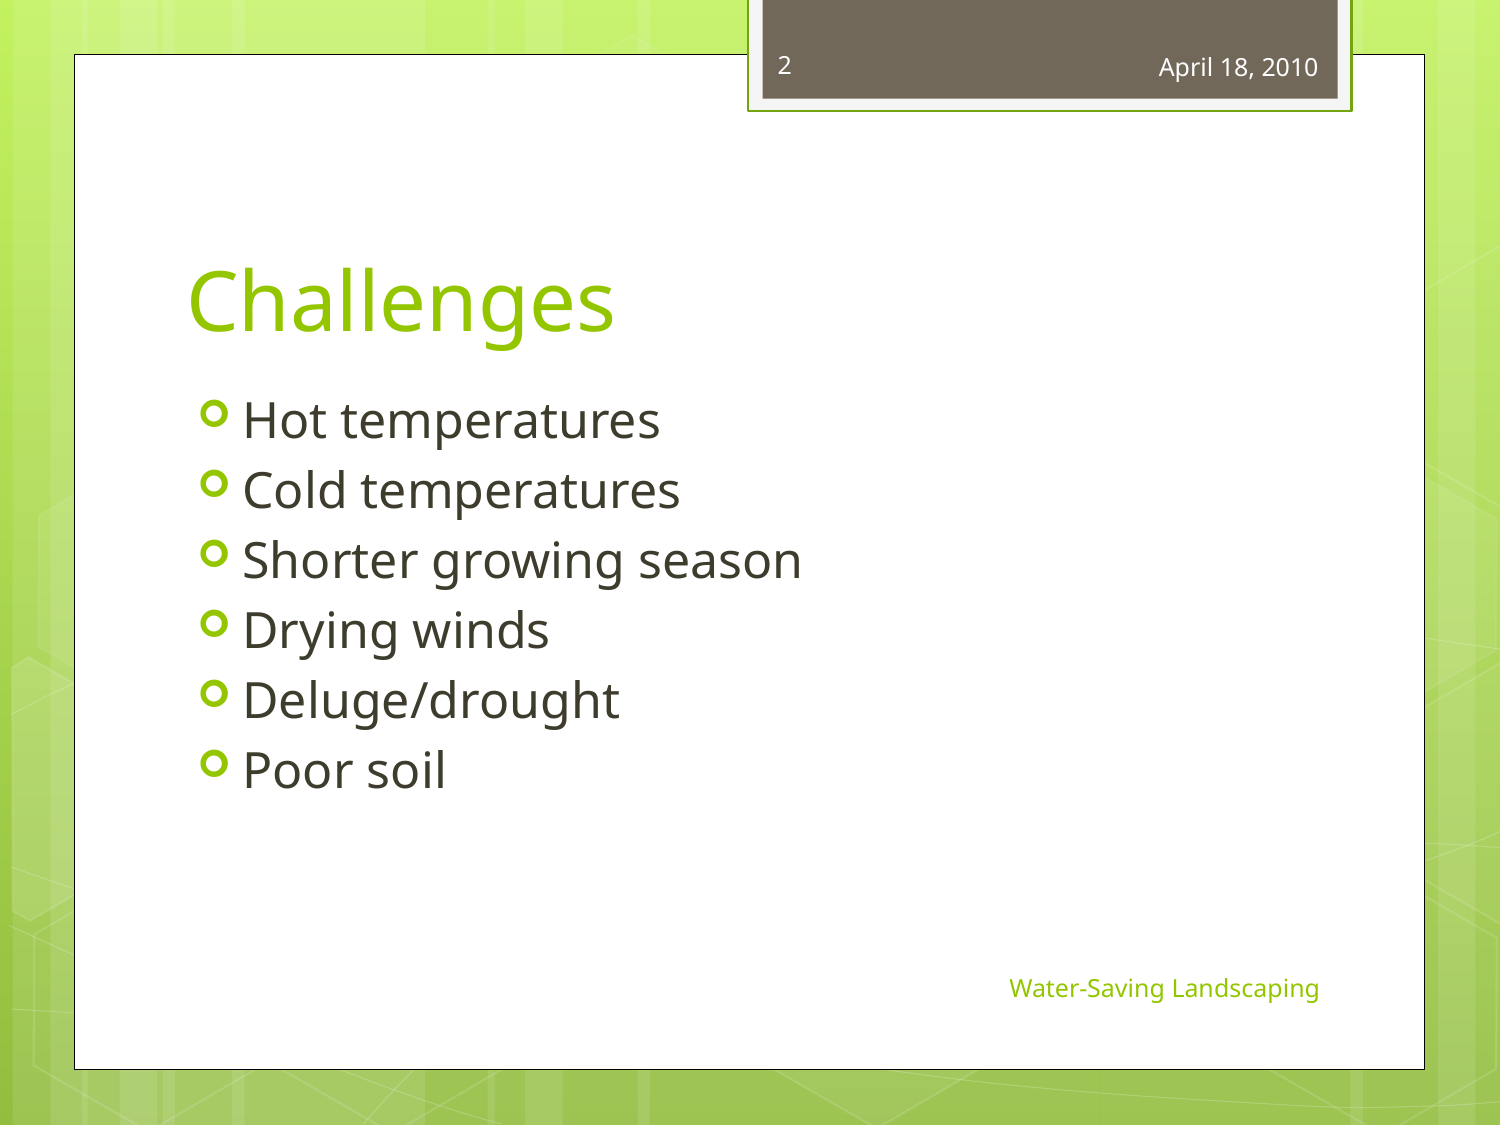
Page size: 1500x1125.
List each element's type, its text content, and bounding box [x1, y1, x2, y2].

list Hot temperatures Cold temperatures Shorter growing season Drying winds Deluge/drought Poor soil [171, 381, 1283, 957]
title Challenges [171, 168, 1324, 357]
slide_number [983, 36, 1334, 97]
footer Water-Saving Landscaping [761, 960, 1336, 1020]
slide_number 2 [762, 36, 982, 97]
